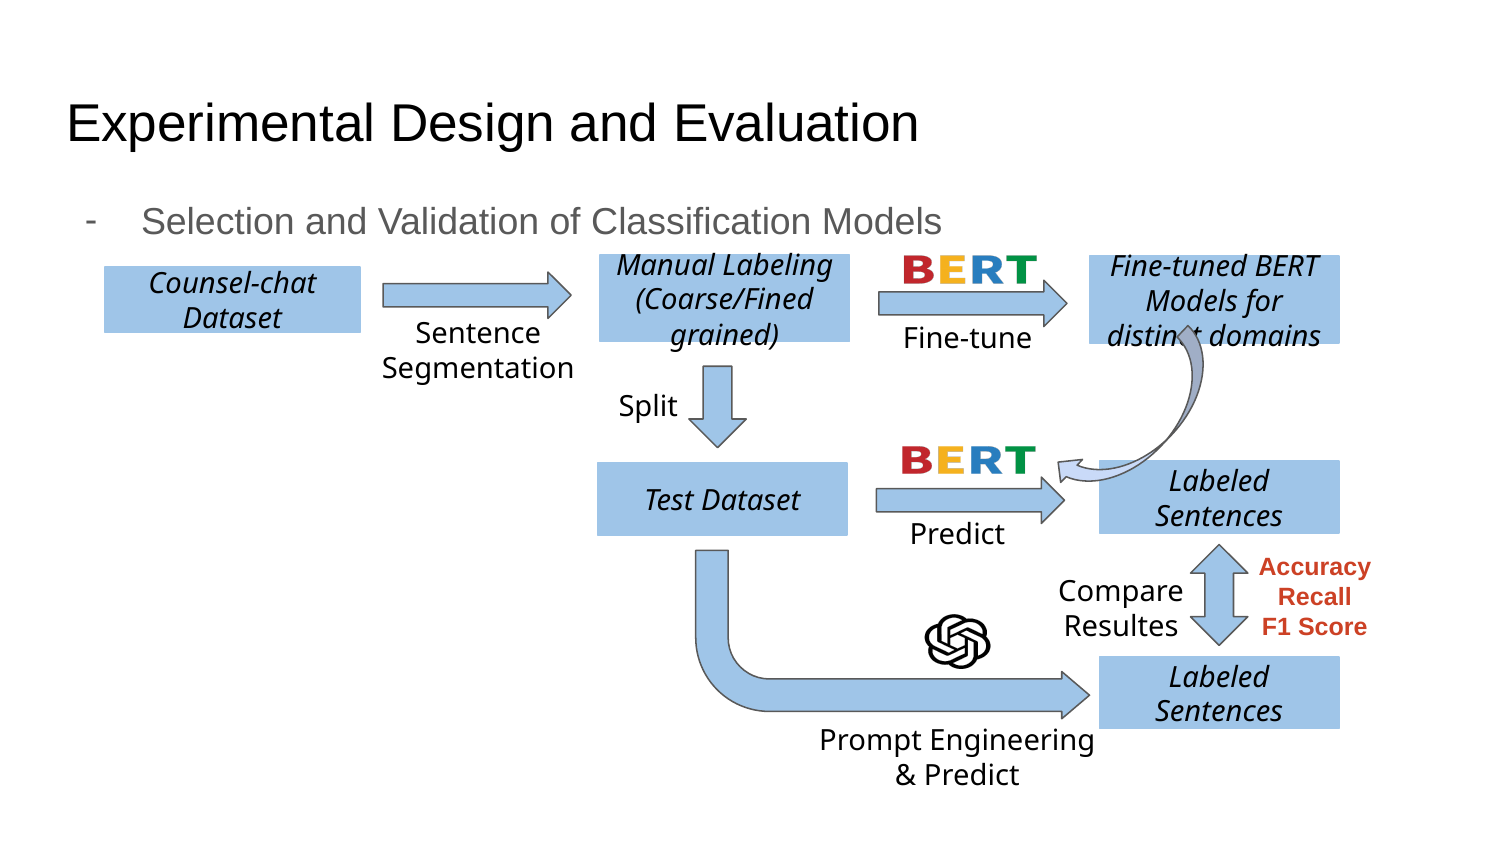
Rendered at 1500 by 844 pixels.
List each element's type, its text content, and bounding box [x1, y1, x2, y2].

text_box [701, 366, 747, 448]
picture [883, 422, 1053, 496]
text_box [876, 488, 1065, 524]
picture [912, 605, 1003, 678]
text_box Predict [876, 512, 1039, 560]
text_box [1058, 325, 1204, 483]
text_box [878, 291, 1068, 327]
text_box Counsel-chat Dataset [104, 266, 360, 333]
text_box Split [580, 372, 716, 432]
picture [884, 232, 1055, 305]
text_box Manual Labeling (Coarse/Fined grained) [600, 254, 850, 342]
text_box [1207, 544, 1242, 646]
list Selection and Validation of Classification Models [51, 175, 1436, 793]
text_box Labeled Sentences [1099, 461, 1339, 534]
text_box Prompt Engineering & Predict [796, 705, 1119, 793]
text_box Fine-tune [887, 315, 1049, 364]
text_box Compare Resultes [1027, 556, 1216, 644]
text_box Fine-tuned BERT Models for distinct domains [1089, 256, 1339, 344]
text_box Accuracy Recall F1 Score [1220, 535, 1409, 623]
text_box Sentence Segmentation [350, 299, 606, 365]
text_box [383, 272, 572, 319]
text_box Test Dataset [597, 463, 847, 535]
title Experimental Design and Evaluation [51, 72, 1449, 167]
text_box Labeled Sentences [1099, 656, 1339, 729]
text_box [695, 550, 1090, 719]
